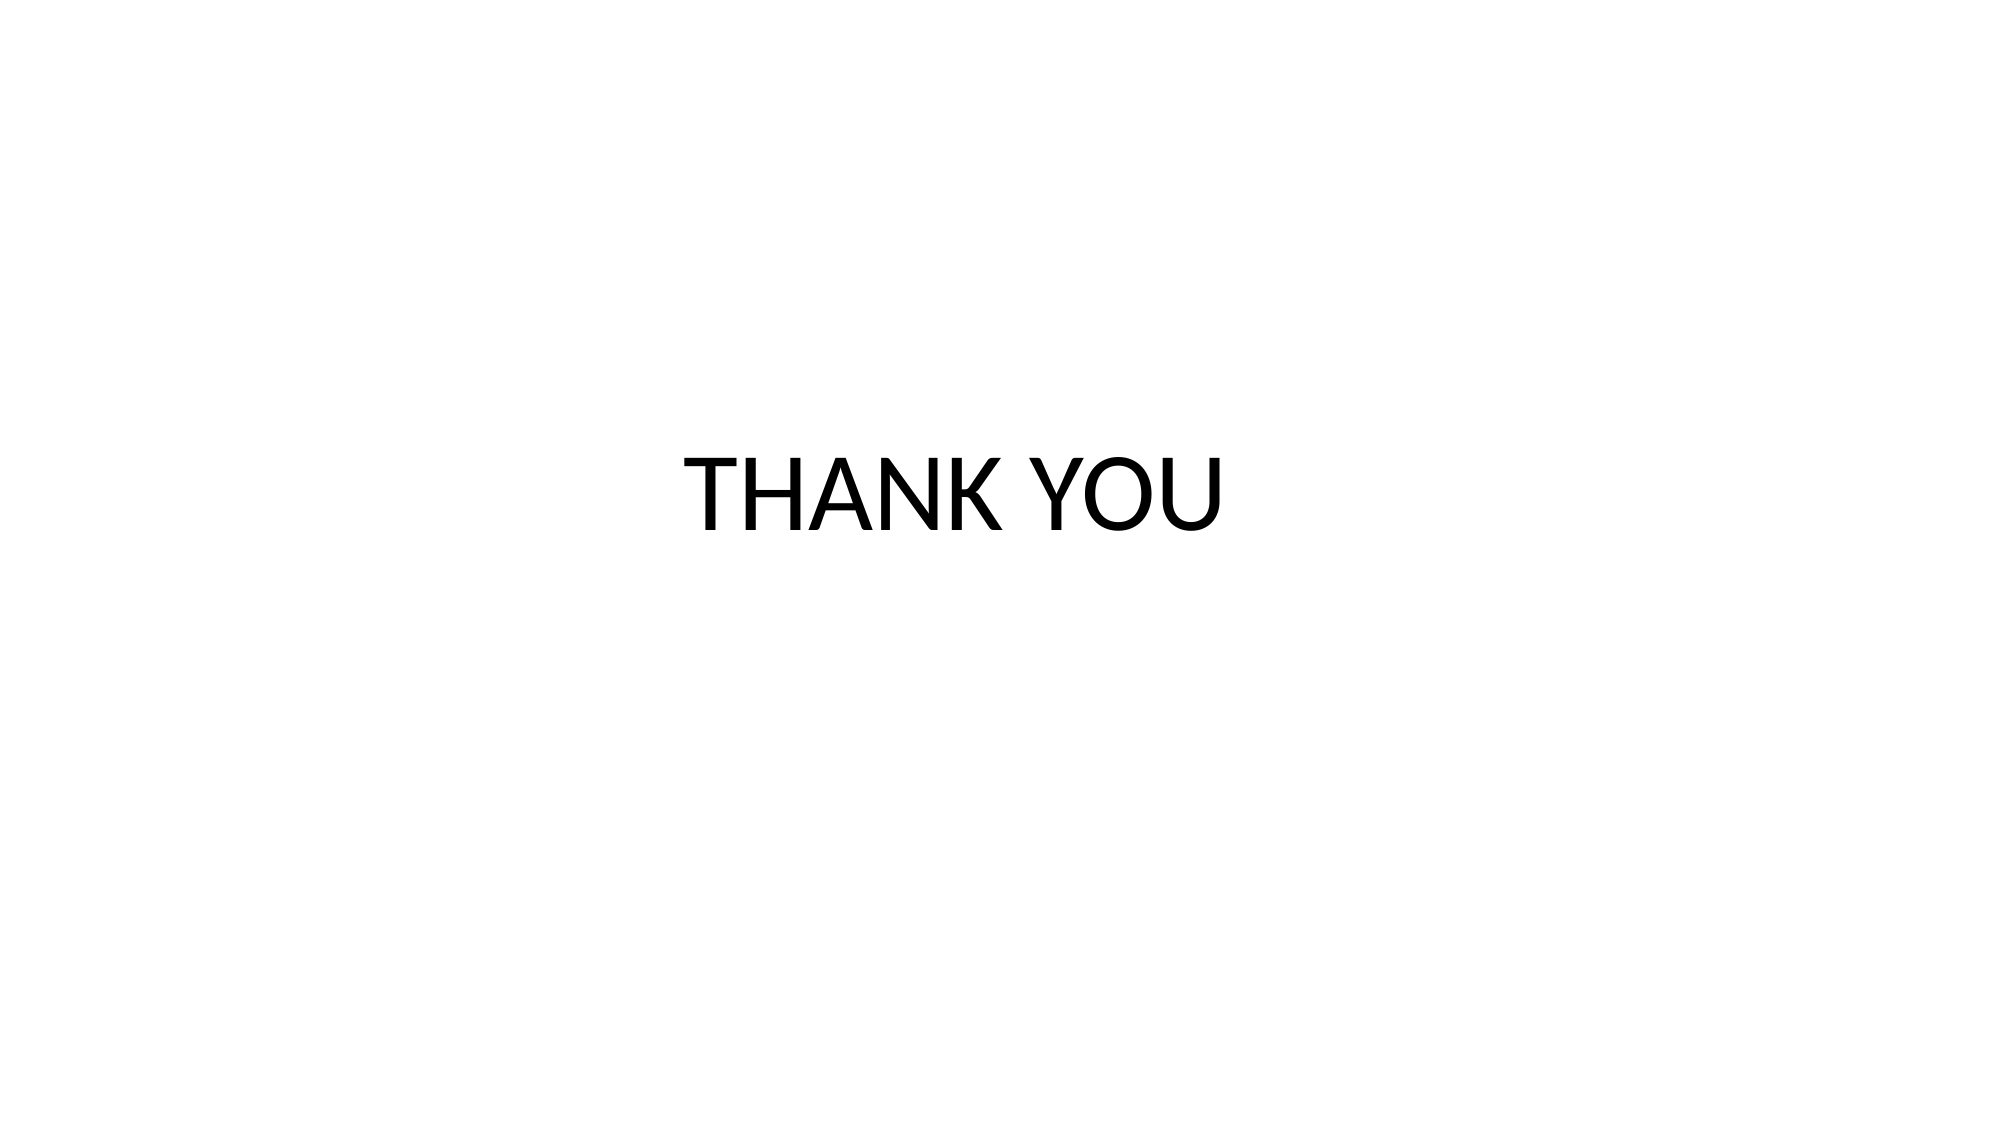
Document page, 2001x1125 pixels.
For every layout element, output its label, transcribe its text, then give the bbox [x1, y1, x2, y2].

text_box THANK YOU [668, 410, 1243, 561]
